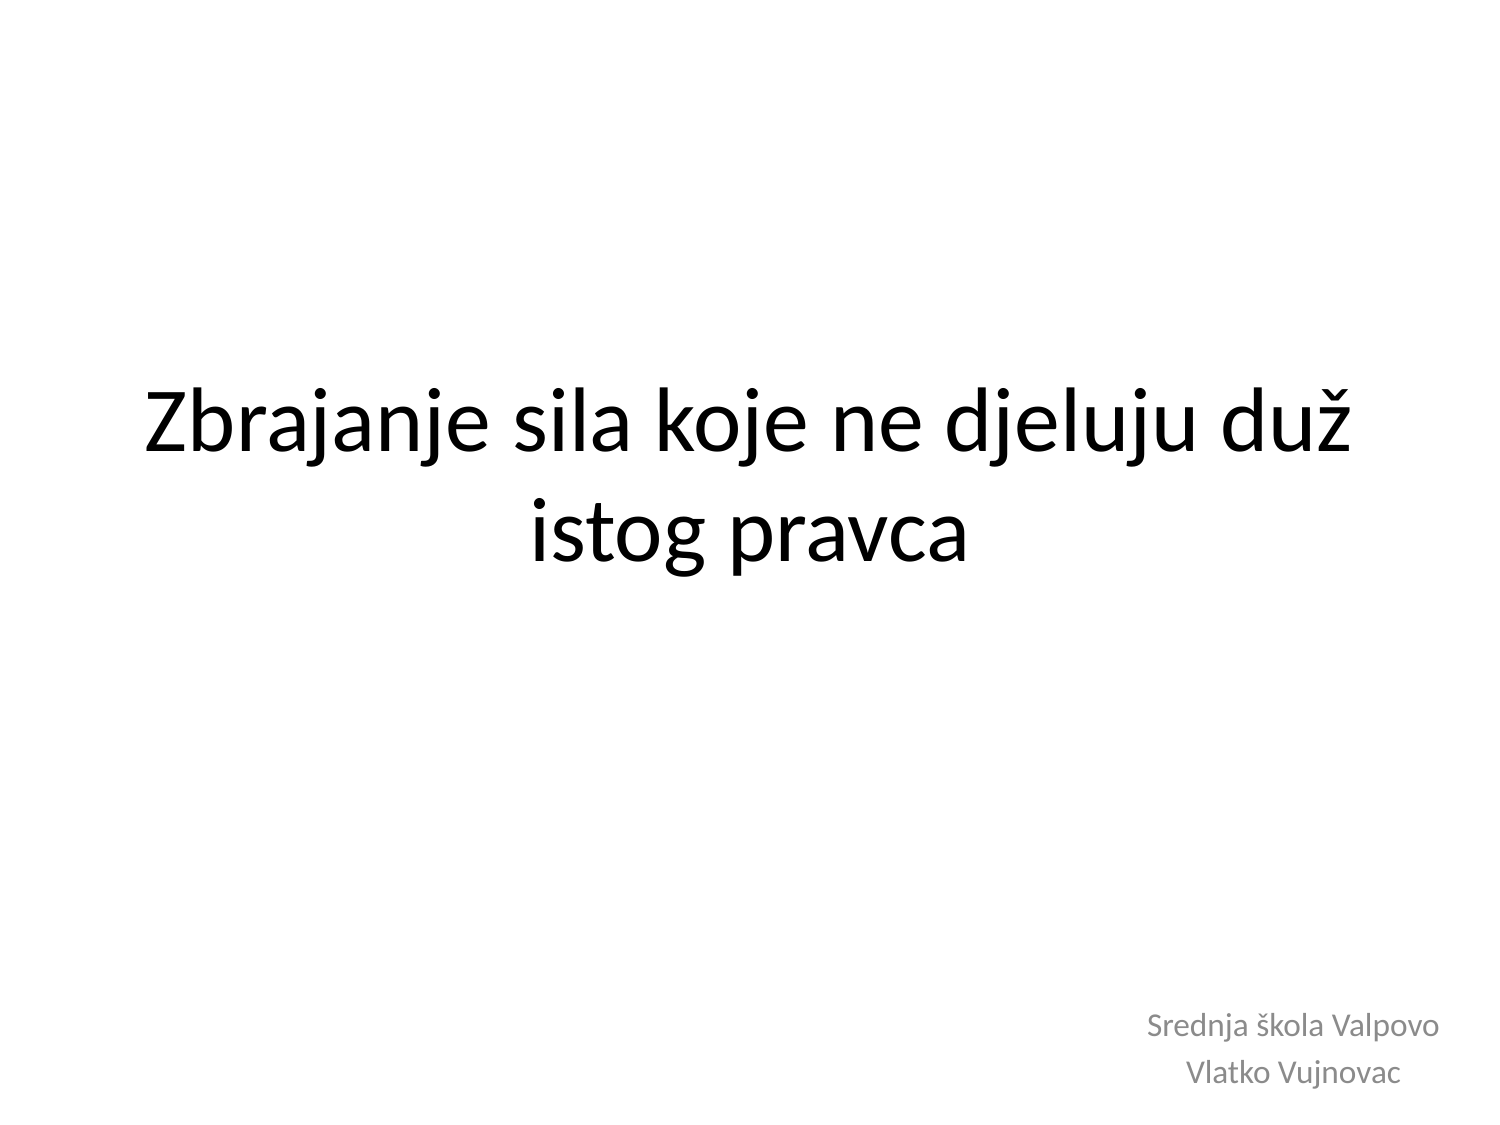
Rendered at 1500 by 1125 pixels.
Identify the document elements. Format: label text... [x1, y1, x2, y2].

subtitle Srednja škola Valpovo Vlatko Vujnovac [1125, 996, 1463, 1086]
title Zbrajanje sila koje ne djeluju duž istog pravca [112, 349, 1388, 591]
